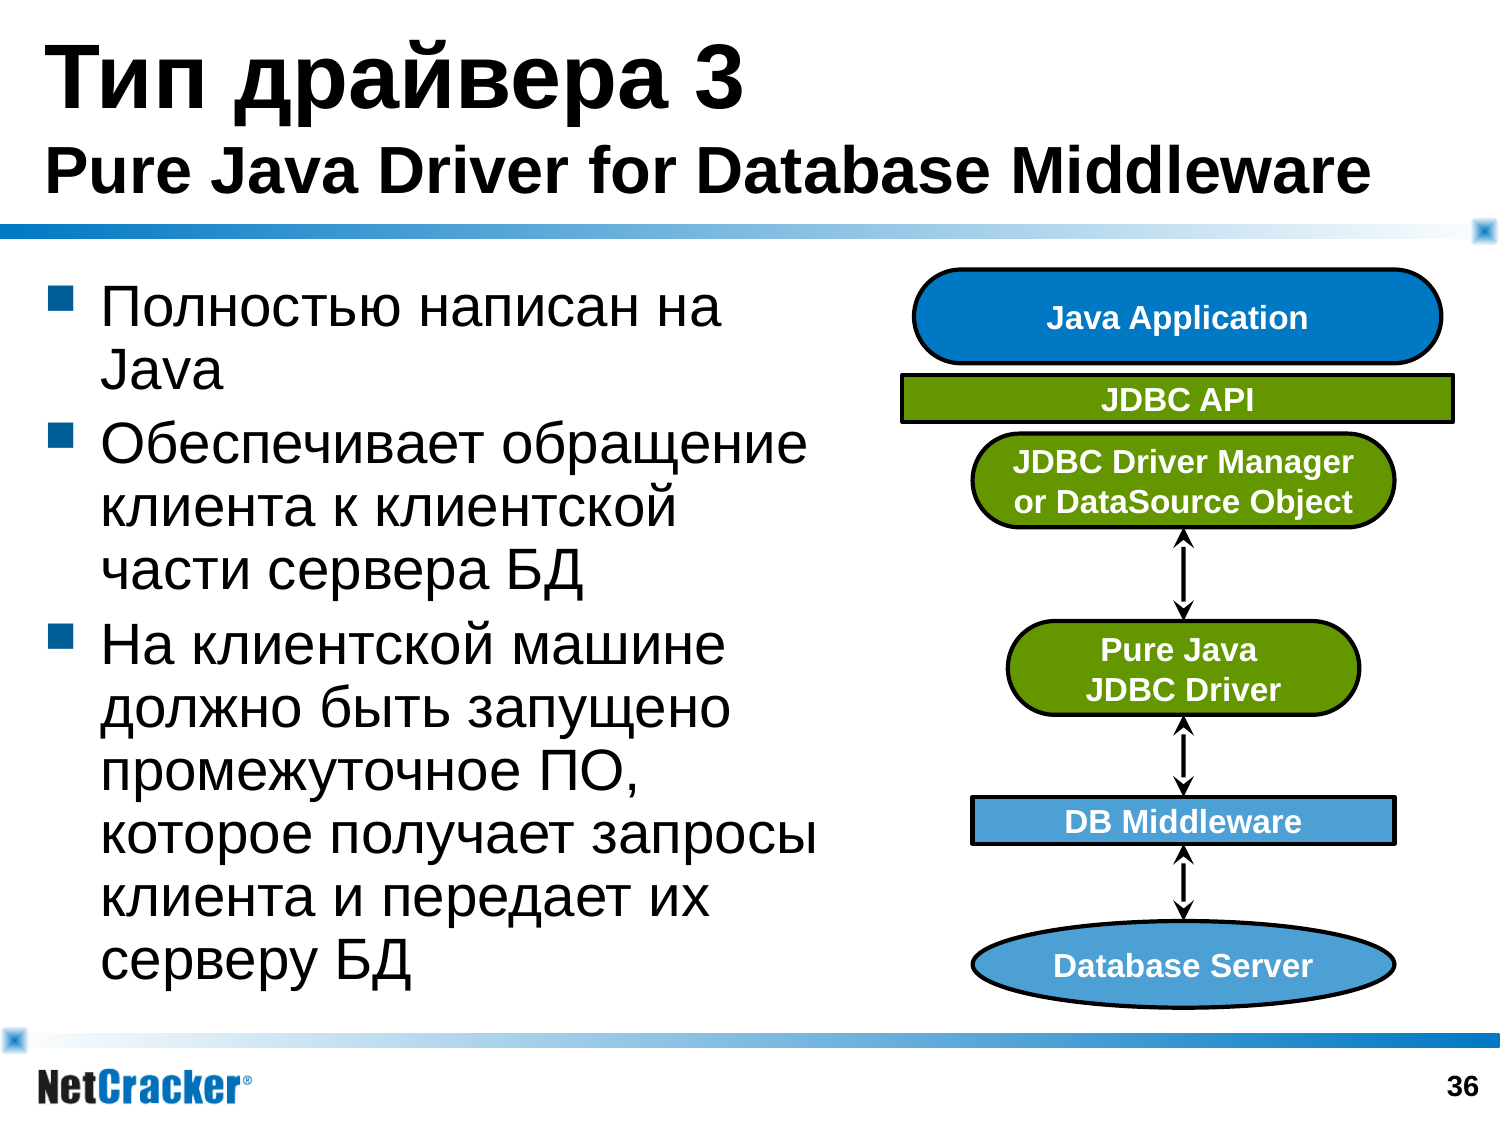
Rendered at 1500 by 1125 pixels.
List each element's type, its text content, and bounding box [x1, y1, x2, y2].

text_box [902, 269, 1454, 1008]
picture [34, 1063, 256, 1118]
title Тип драйвера 3 Pure Java Driver for Database Middleware [29, 0, 1470, 225]
slide_number 35 [1143, 1034, 1495, 1111]
list Полностью написан на Java Обеспечивает обращение клиента к клиентской части сервера БД На клиентской машине должно быть запущено промежуточное ПО, которое получает запросы клиента и передает их серверу БД [29, 268, 856, 1004]
